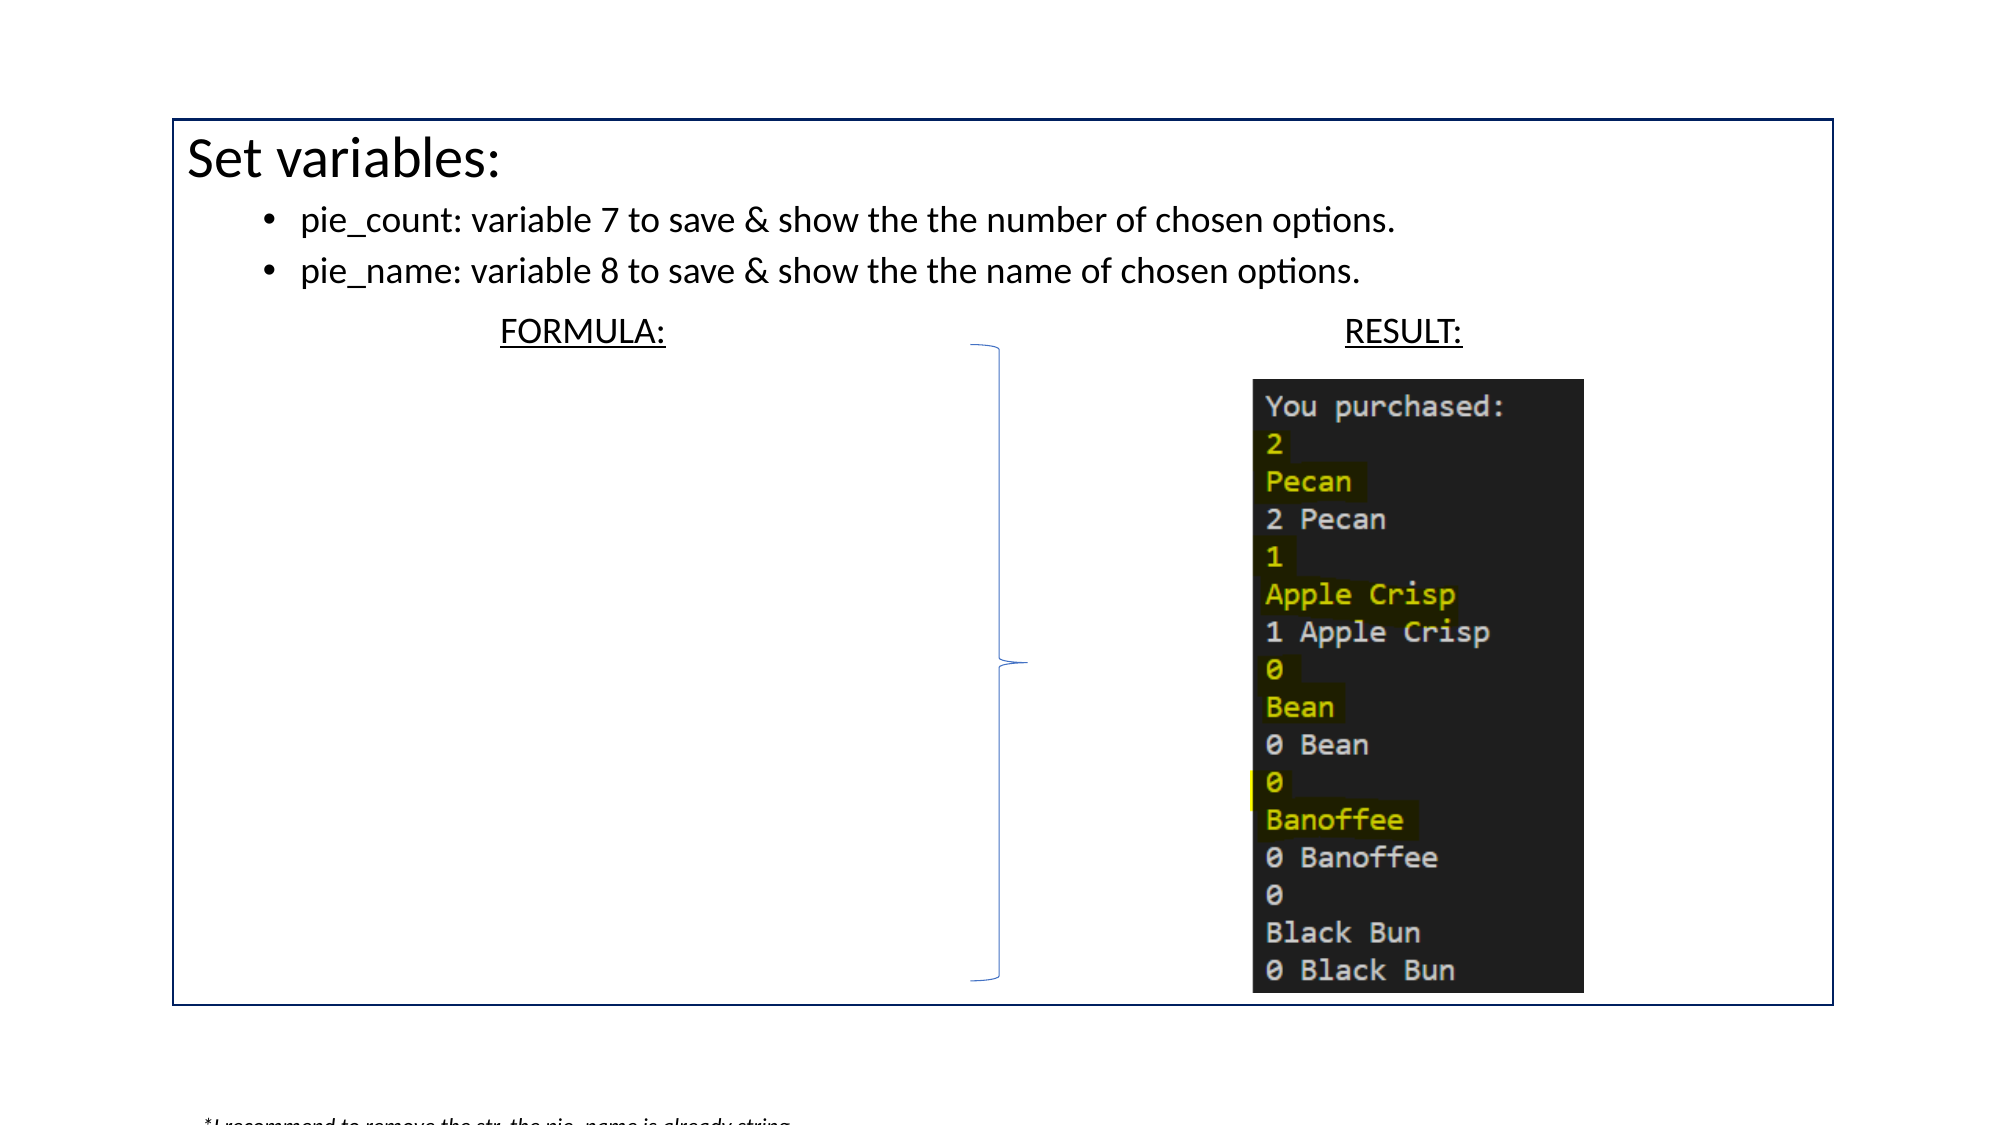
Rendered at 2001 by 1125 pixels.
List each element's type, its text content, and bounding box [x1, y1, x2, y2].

text_box [172, 118, 1834, 1006]
text_box Set variables: pie_count: variable 7 to save & show the the number of chosen options. pie_name: variable 8 to save & show the the name of chosen options. [173, 119, 1833, 345]
picture [1250, 379, 1584, 993]
text_box RESULT: [1329, 303, 1504, 379]
text_box [970, 343, 1028, 982]
text_box FORMULA: [485, 303, 687, 380]
